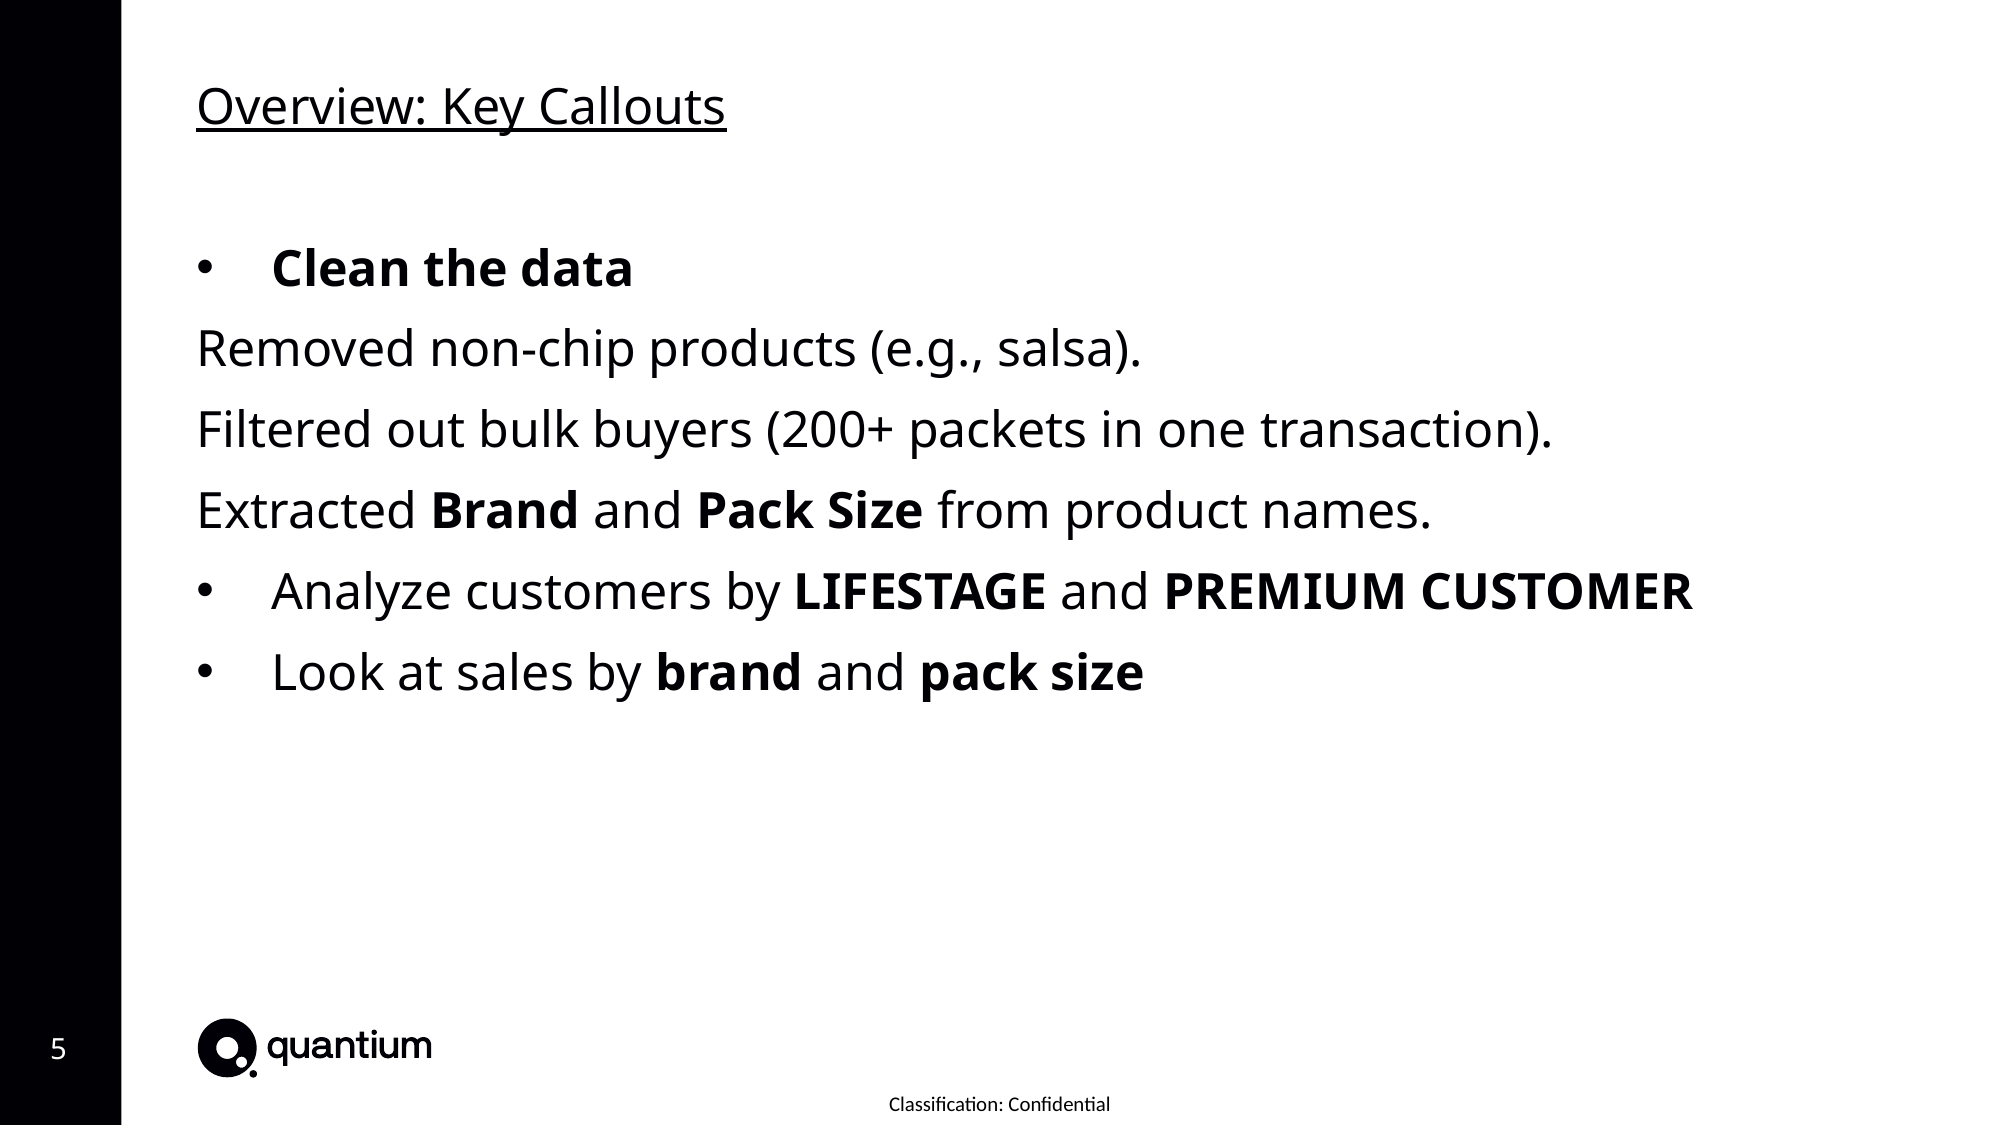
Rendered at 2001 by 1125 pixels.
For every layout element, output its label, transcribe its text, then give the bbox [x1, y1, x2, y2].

list Overview: Key Callouts Clean the data Removed non-chip products (e.g., salsa). Filtered out bulk buyers (200+ packets in one transaction). Extracted Brand and Pack Size from product names. Analyze customers by LIFESTAGE and PREMIUM CUSTOMER Look at sales by brand and pack size [196, 74, 1916, 996]
